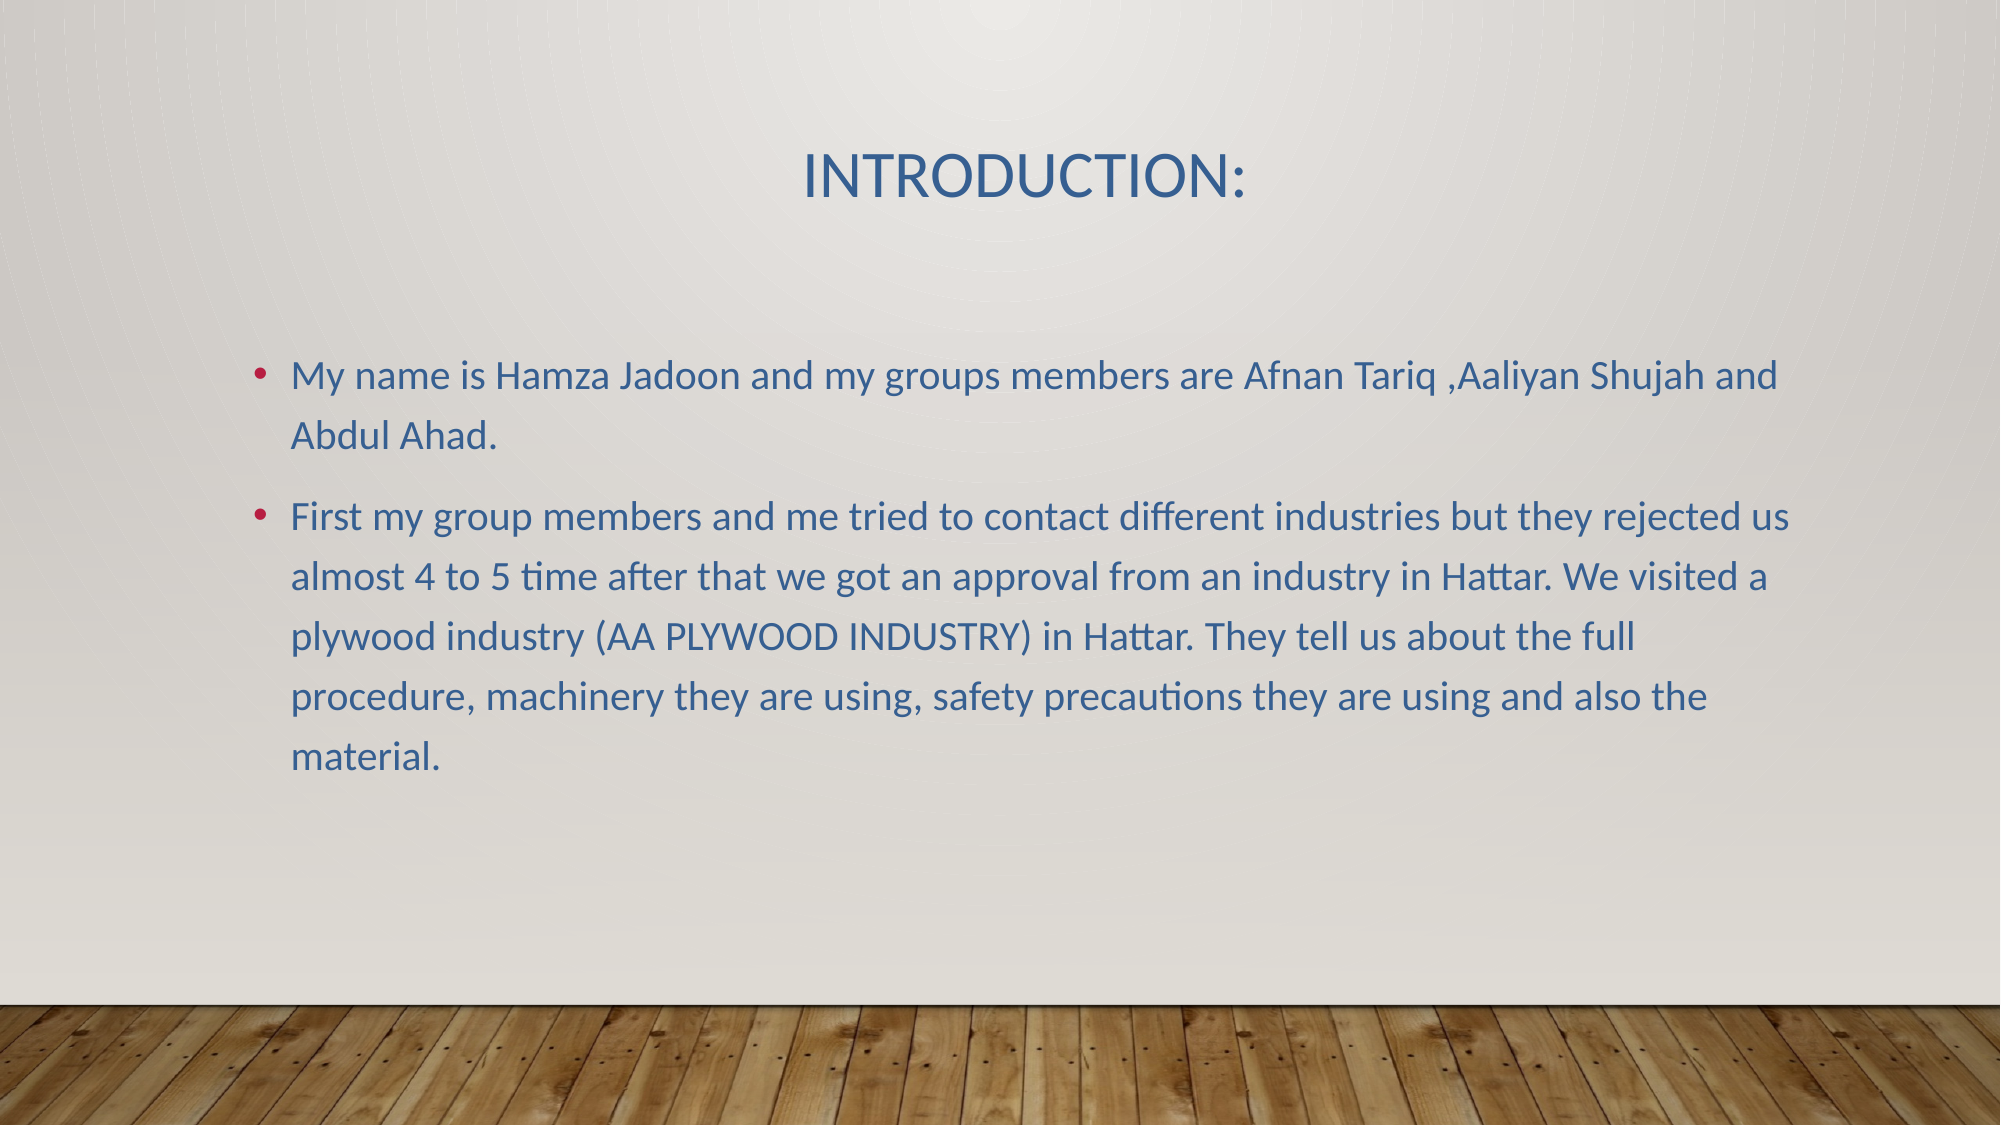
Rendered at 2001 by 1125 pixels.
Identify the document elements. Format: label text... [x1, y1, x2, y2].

title Introduction: [238, 131, 1814, 305]
list My name is Hamza Jadoon and my groups members are Afnan Tariq ,Aaliyan Shujah and Abdul Ahad. First my group members and me tried to contact different industries but they rejected us almost 4 to 5 time after that we got an approval from an industry in Hattar. We visited a plywood industry (AA PLYWOOD INDUSTRY) in Hattar. They tell us about the full procedure, machinery they are using, safety precautions they are using and also the material. [238, 330, 1814, 897]
picture [0, 1005, 2000, 1125]
